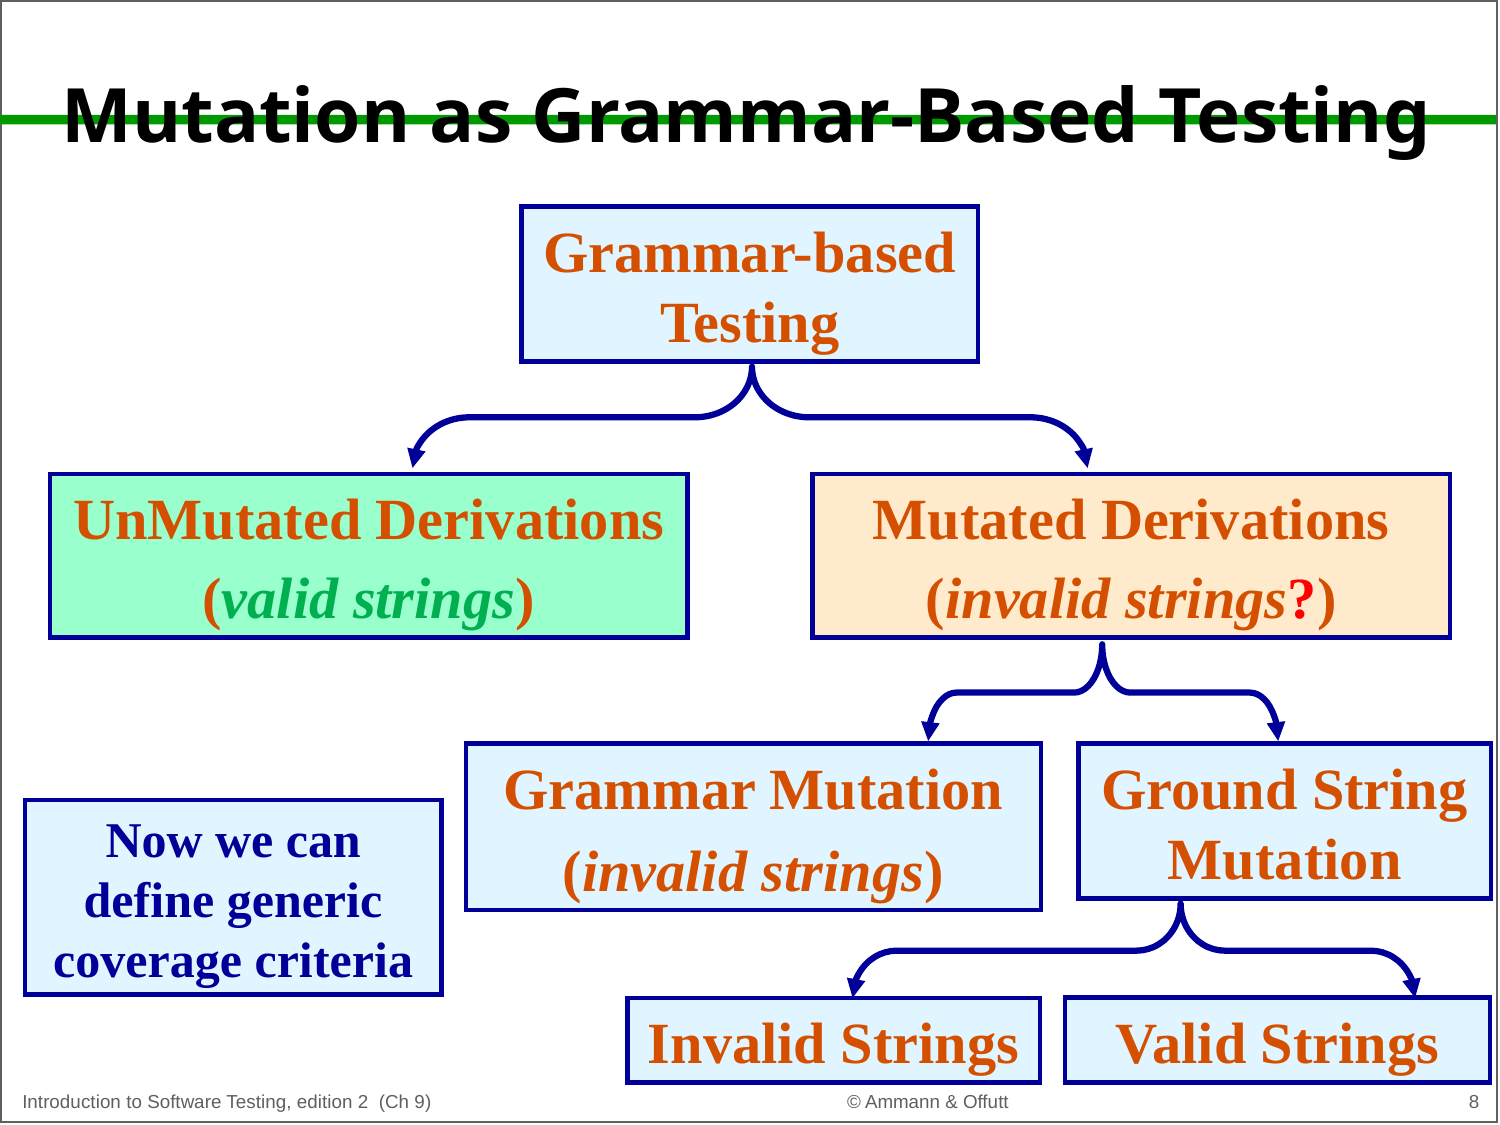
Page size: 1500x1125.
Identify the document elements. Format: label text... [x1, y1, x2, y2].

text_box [627, 903, 1491, 1085]
slide_number Introduction to Software Testing, edition 2 (Ch 9) [6, 1078, 660, 1121]
slide_number 8 [1181, 1088, 1495, 1121]
footer © Ammann & Offutt [690, 1093, 1166, 1121]
title Mutation as Grammar-Based Testing [1, 15, 1493, 222]
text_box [49, 366, 1451, 645]
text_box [465, 643, 1492, 918]
text_box Now we can define generic coverage criteria [24, 799, 442, 995]
text_box Grammar-based Testing [521, 206, 979, 362]
